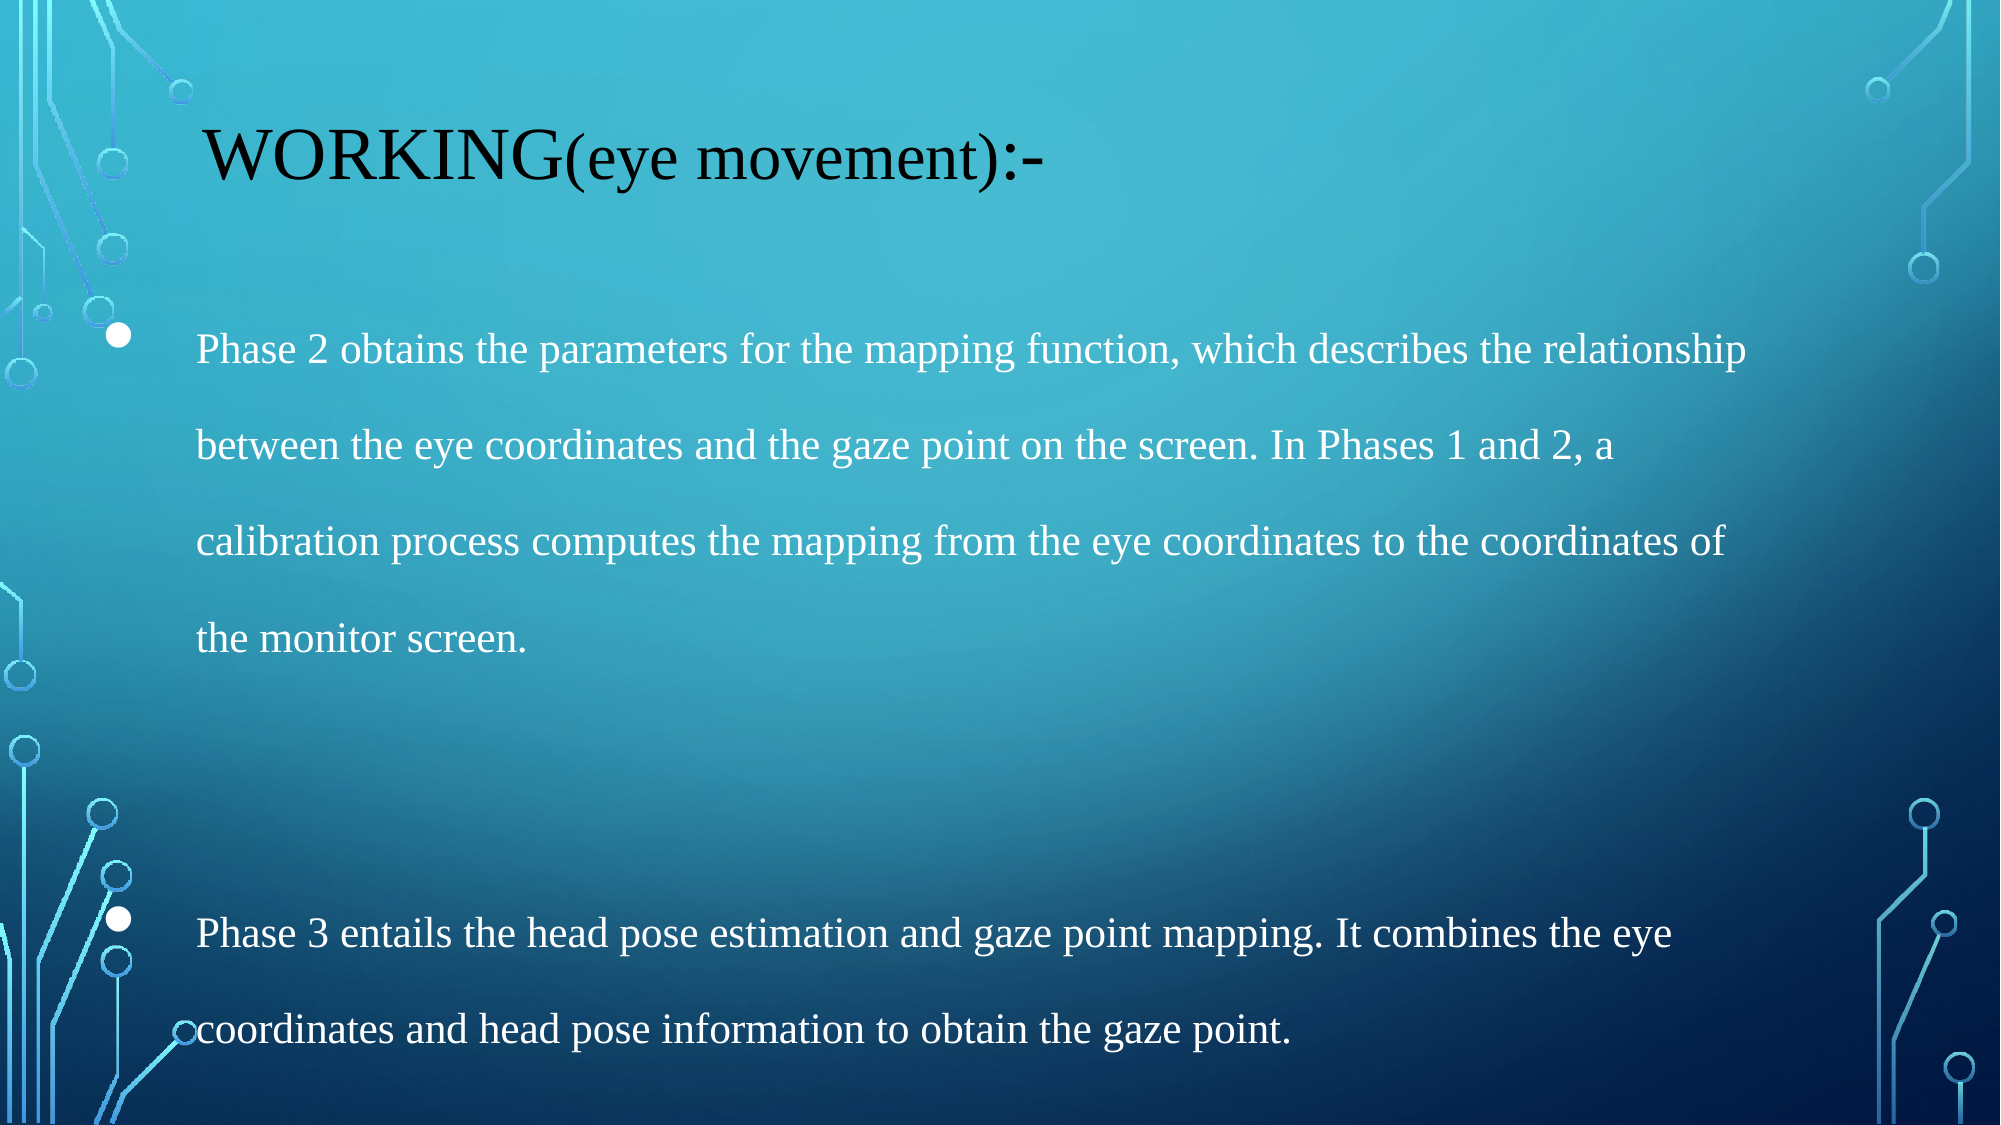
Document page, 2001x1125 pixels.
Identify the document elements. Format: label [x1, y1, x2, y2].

text_box [0, 0, 2000, 1125]
